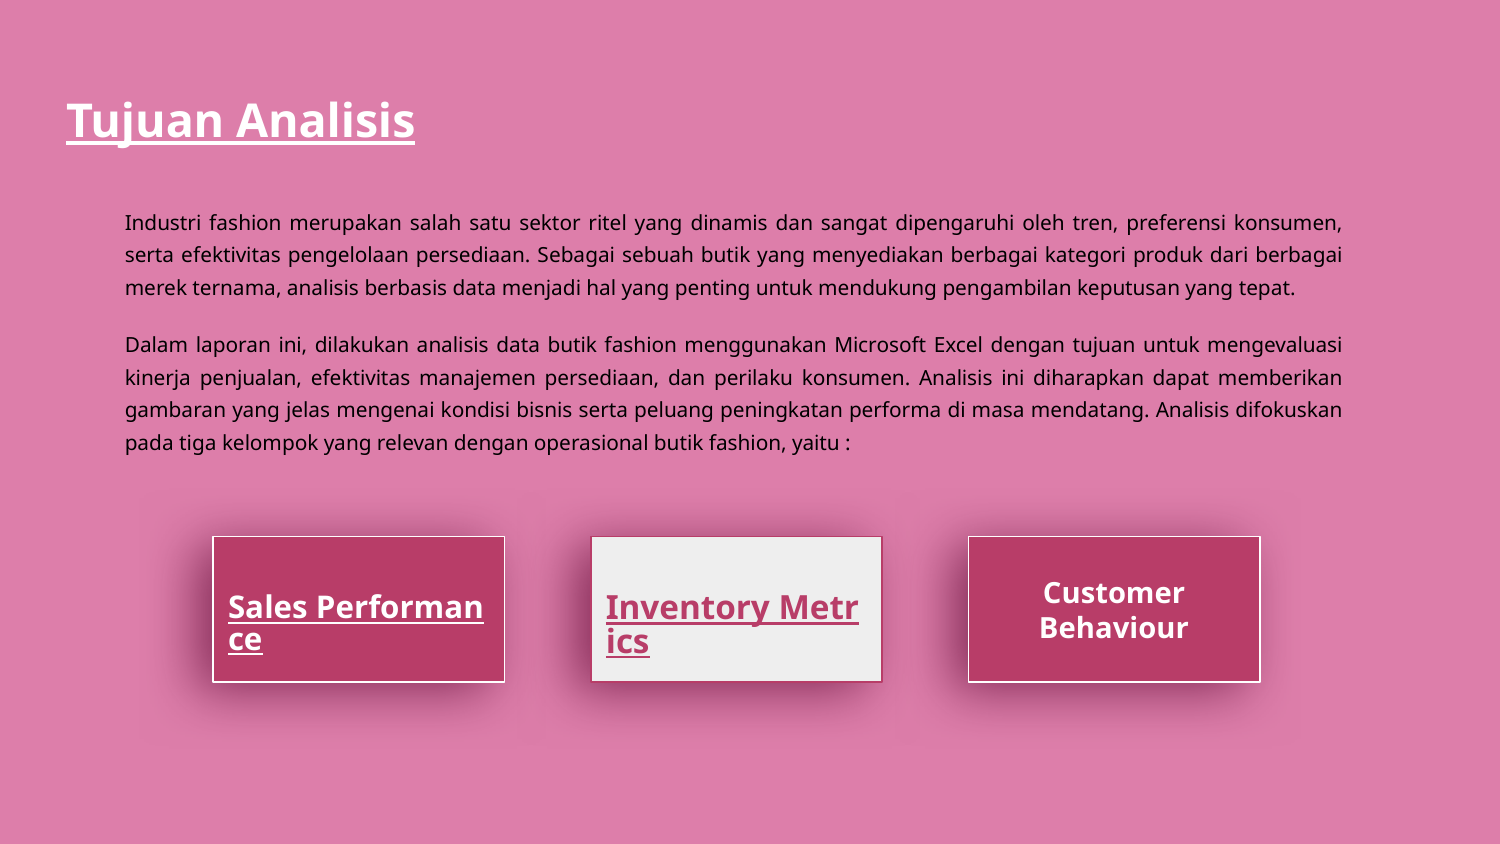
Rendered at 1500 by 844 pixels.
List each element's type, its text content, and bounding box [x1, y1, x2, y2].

list Industri fashion merupakan salah satu sektor ritel yang dinamis dan sangat dipengaruhi oleh tren, preferensi konsumen, serta efektivitas pengelolaan persediaan. Sebagai sebuah butik yang menyediakan berbagai kategori produk dari berbagai merek ternama, analisis berbasis data menjadi hal yang penting untuk mendukung pengambilan keputusan yang tepat. Dalam laporan ini, dilakukan analisis data butik fashion menggunakan Microsoft Excel dengan tujuan untuk mengevaluasi kinerja penjualan, efektivitas manajemen persediaan, dan perilaku konsumen. Analisis ini diharapkan dapat memberikan gambaran yang jelas mengenai kondisi bisnis serta peluang peningkatan performa di masa mendatang. Analisis difokuskan pada tiga kelompok yang relevan dengan operasional butik fashion, yaitu : [109, 189, 1358, 537]
title Tujuan Analisis [51, 72, 1449, 167]
text_box Customer Behaviour [968, 536, 1260, 682]
text_box Inventory Metrics [590, 536, 883, 682]
text_box Sales Performance [213, 536, 505, 682]
